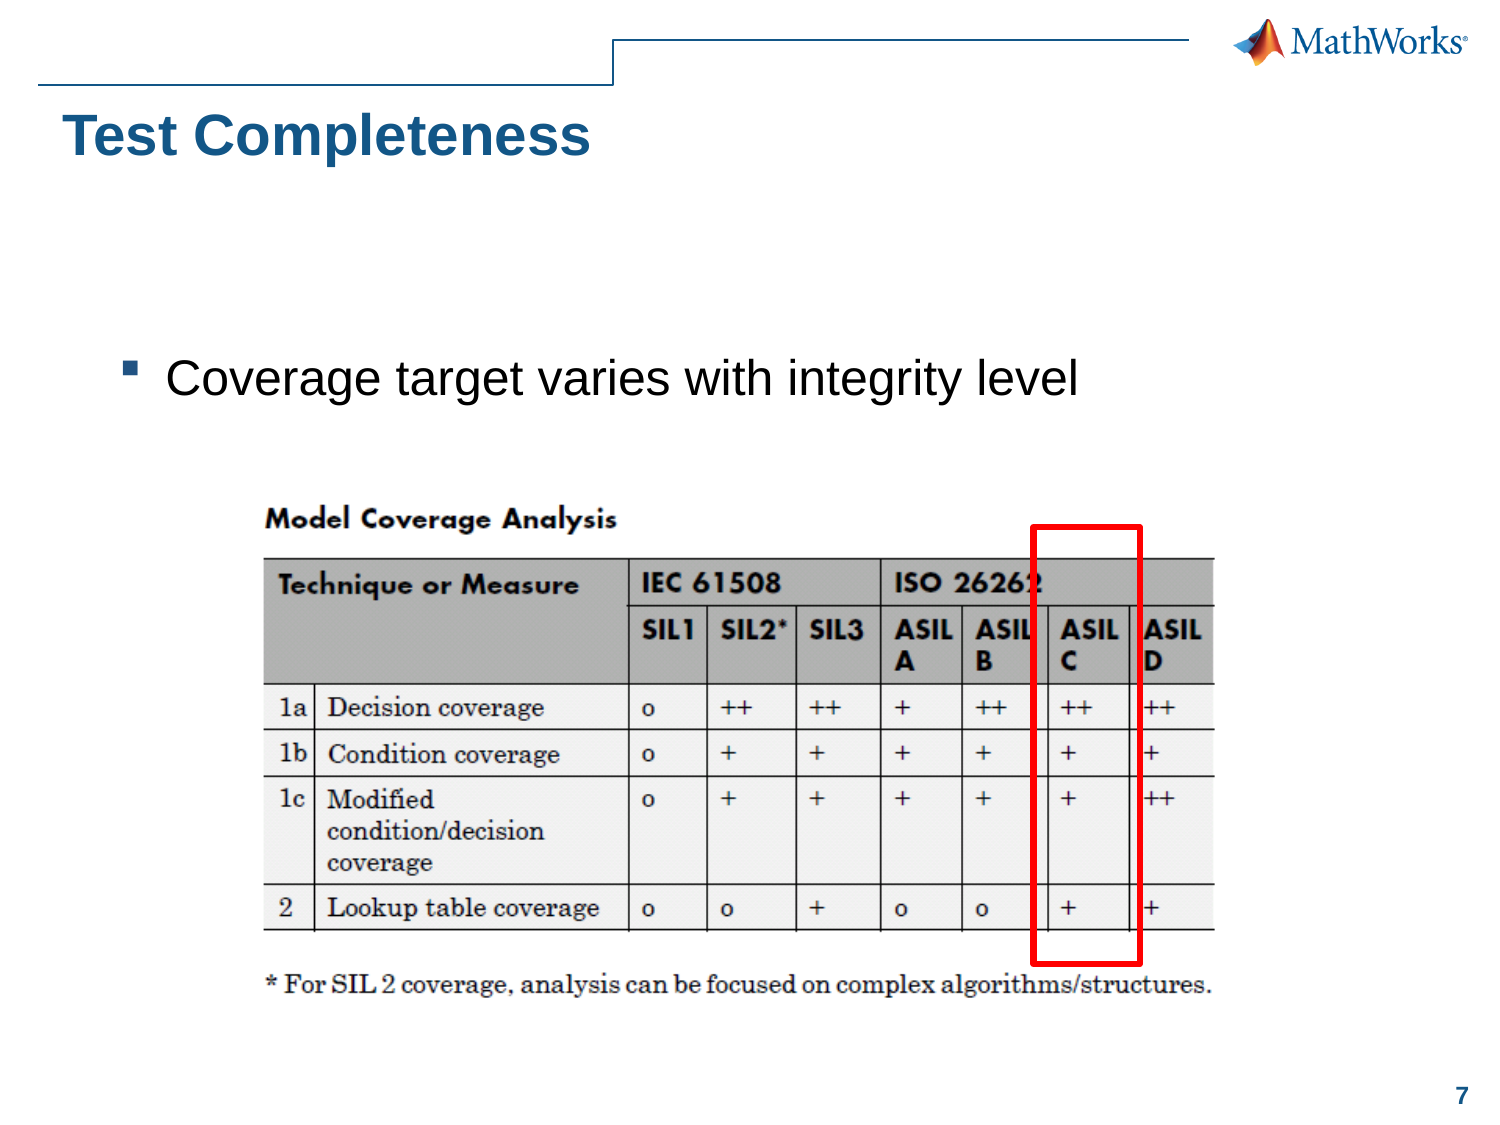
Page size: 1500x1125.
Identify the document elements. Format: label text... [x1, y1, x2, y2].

picture [253, 491, 1241, 1013]
picture [1226, 7, 1483, 78]
text_box Coverage target varies with integrity level [104, 337, 1500, 1063]
title Test Completeness [47, 90, 1447, 202]
